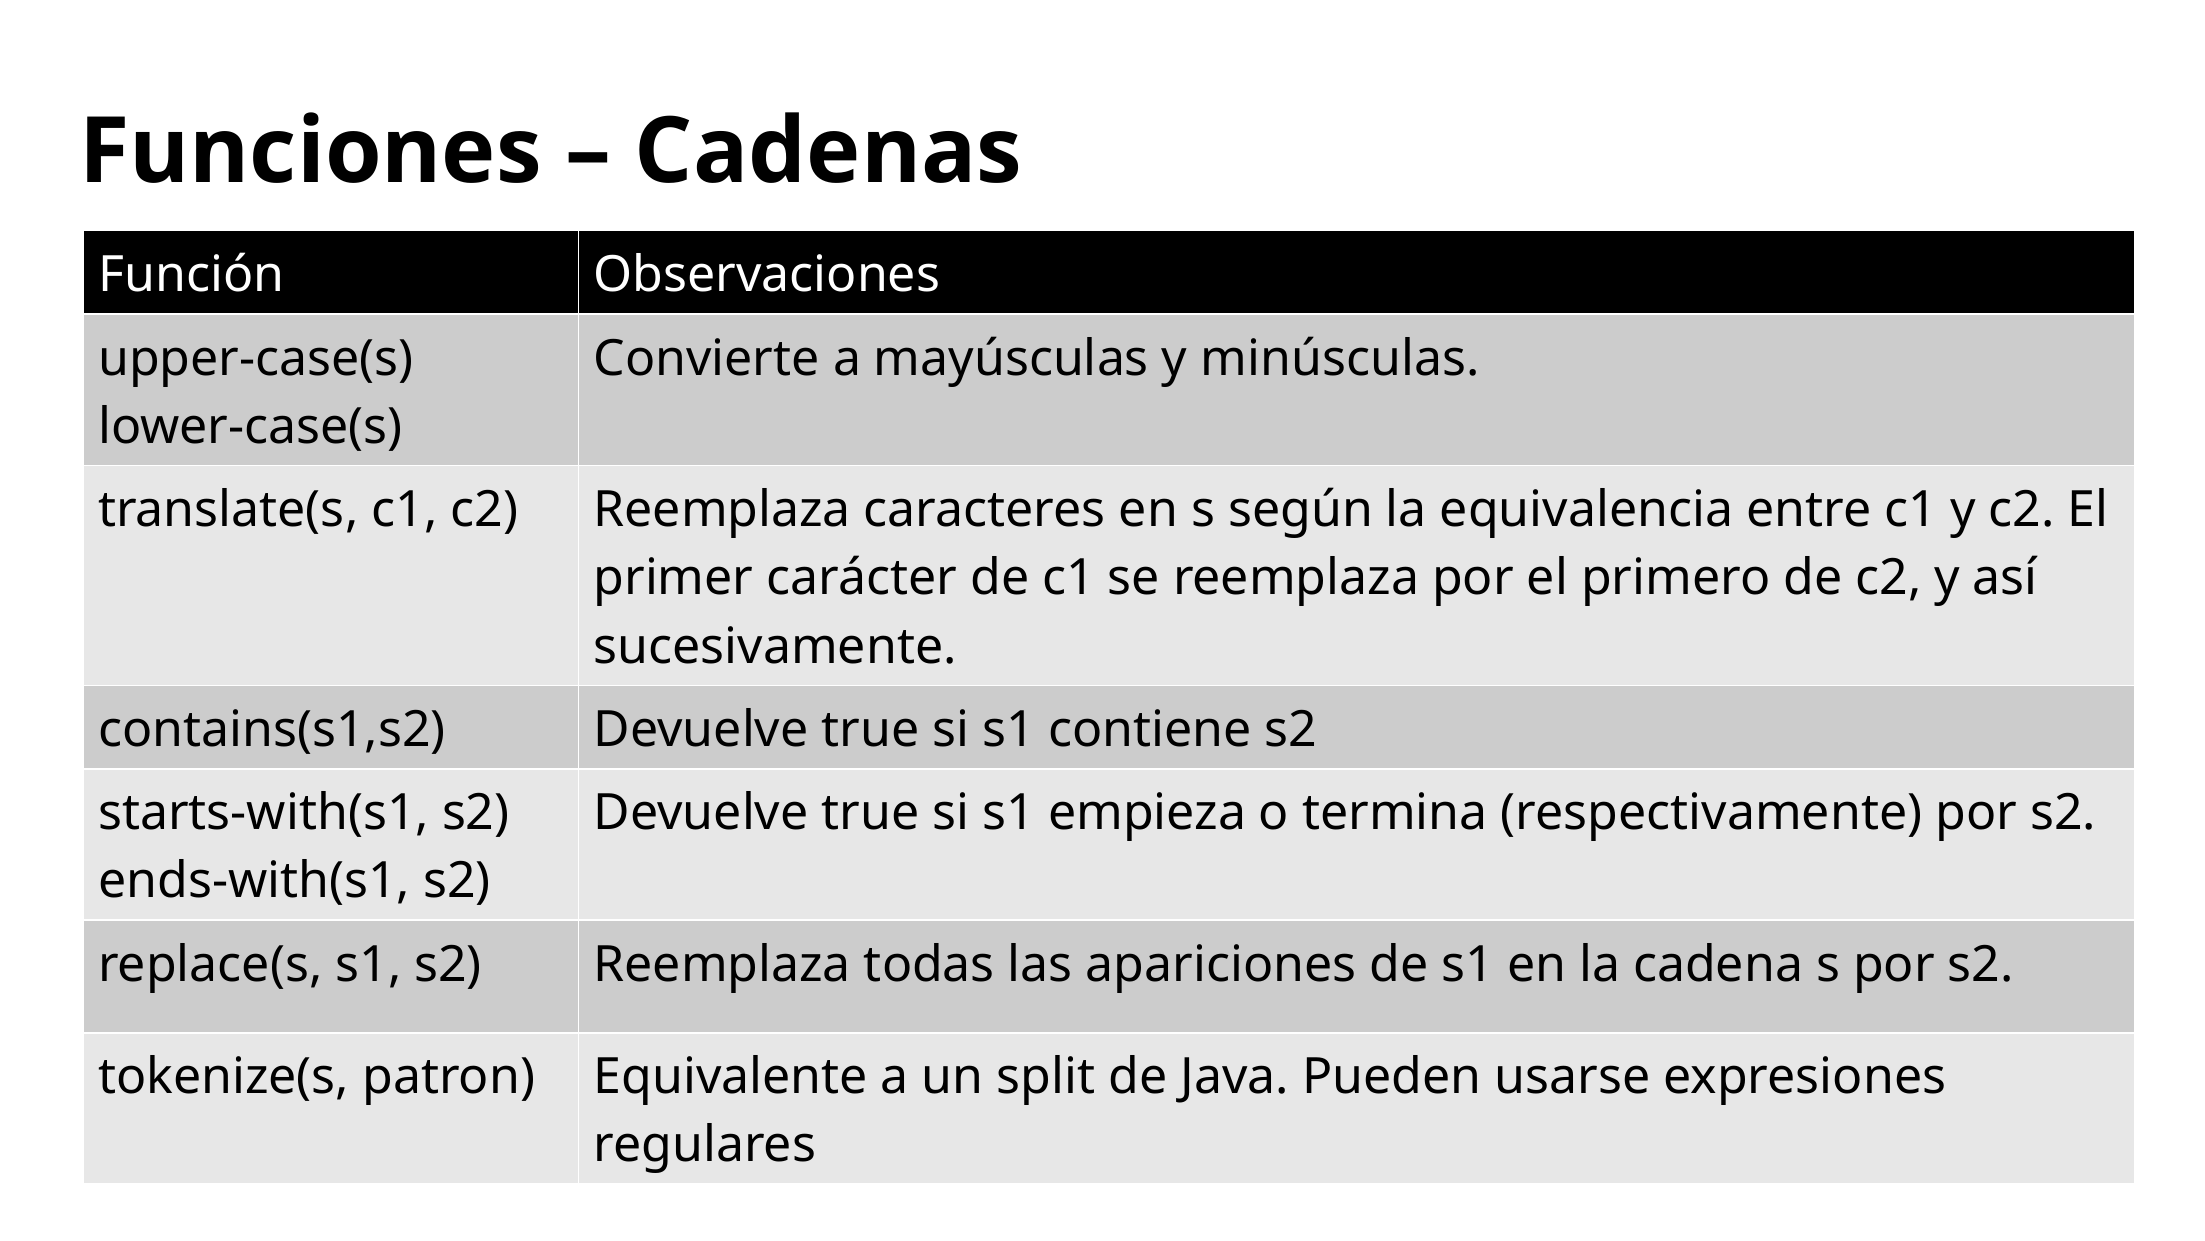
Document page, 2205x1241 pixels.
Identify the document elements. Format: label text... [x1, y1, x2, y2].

table_cell tokenize(s, patron) [84, 1034, 578, 1183]
table_cell Equivalente a un split de Java. Pueden usarse expresiones regulares [579, 1034, 2134, 1183]
table_cell Reemplaza caracteres en s según la equivalencia entre c1 y c2. El primer carácter de c1 se reemplaza por el primero de c2, y así sucesivamente. [579, 466, 2134, 685]
table_header Función [84, 231, 578, 313]
table_cell contains(s1,s2) [84, 686, 578, 768]
table_cell starts-with(s1, s2) ends-with(s1, s2) [84, 770, 578, 919]
table_cell replace(s, s1, s2) [84, 921, 578, 1032]
title Funciones – Cadenas [79, 41, 2136, 264]
table_header Observaciones [579, 231, 2134, 313]
table_cell upper-case(s) lower-case(s) [84, 315, 578, 465]
table_cell Reemplaza todas las apariciones de s1 en la cadena s por s2. [579, 921, 2134, 1032]
table_cell Devuelve true si s1 contiene s2 [579, 686, 2134, 768]
table_cell translate(s, c1, c2) [84, 466, 578, 685]
table_cell Devuelve true si s1 empieza o termina (respectivamente) por s2. [579, 770, 2134, 919]
table_cell Convierte a mayúsculas y minúsculas. [579, 315, 2134, 465]
